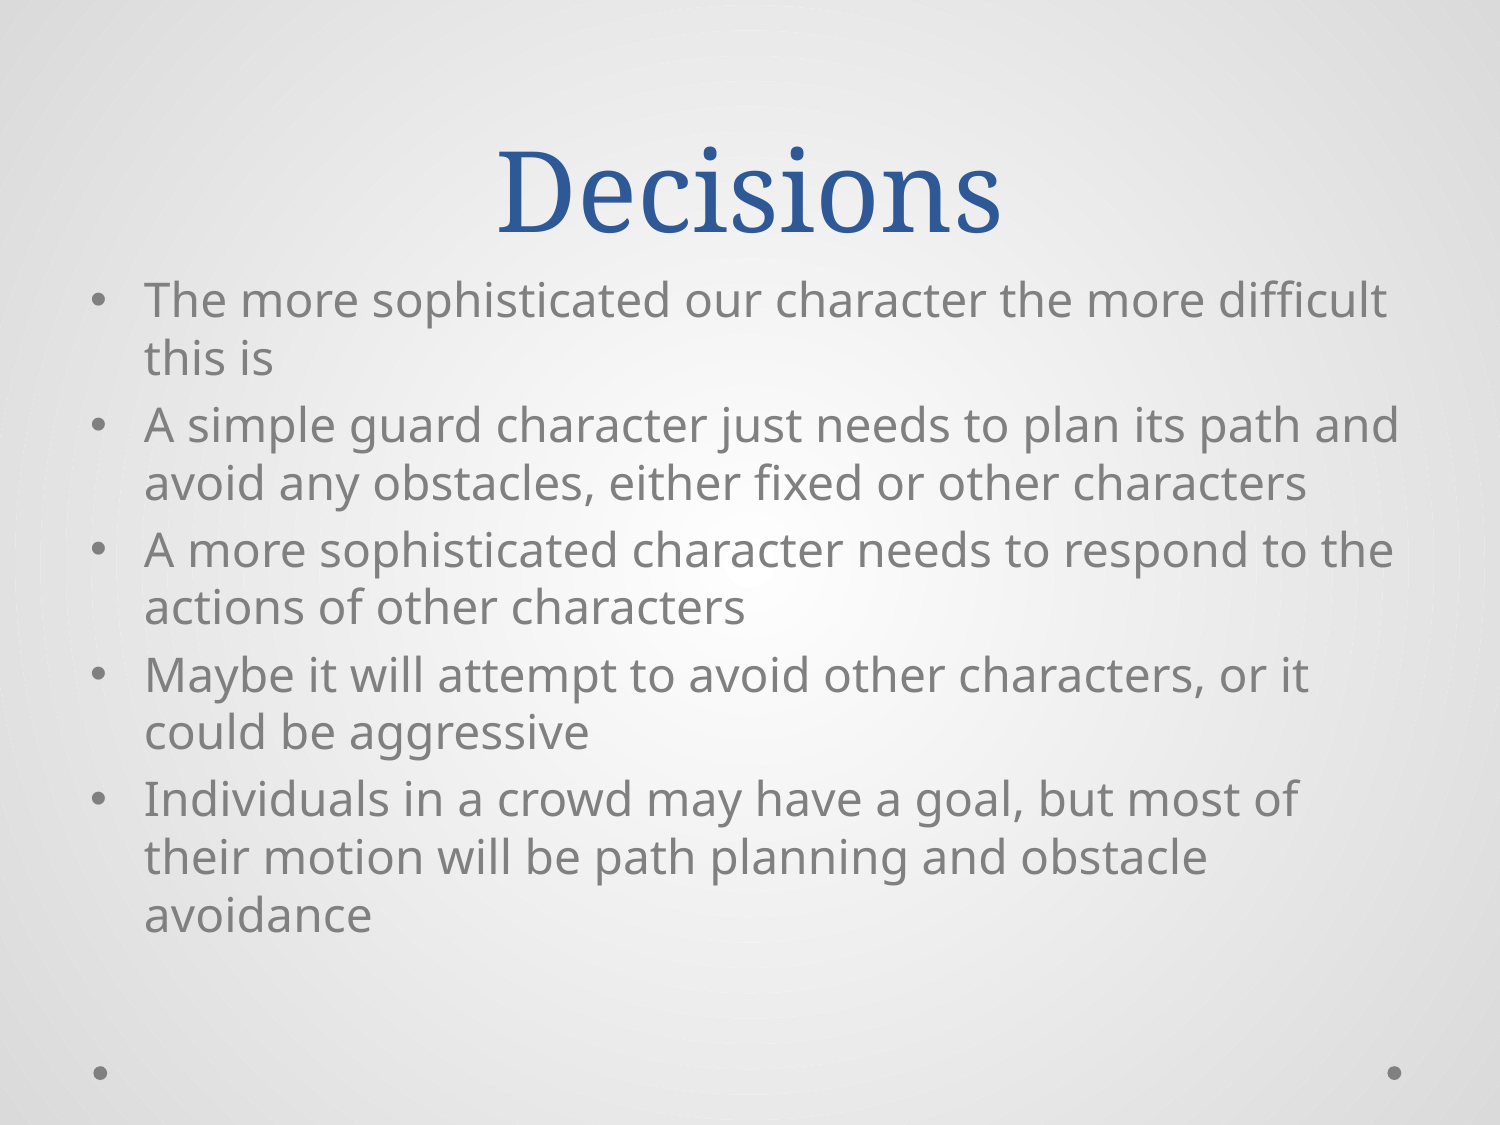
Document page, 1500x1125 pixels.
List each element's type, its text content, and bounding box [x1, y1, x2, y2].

title Decisions [75, 0, 1425, 262]
list The more sophisticated our character the more difficult this is A simple guard character just needs to plan its path and avoid any obstacles, either fixed or other characters A more sophisticated character needs to respond to the actions of other characters Maybe it will attempt to avoid other characters, or it could be aggressive Individuals in a crowd may have a goal, but most of their motion will be path planning and obstacle avoidance [75, 262, 1425, 1005]
